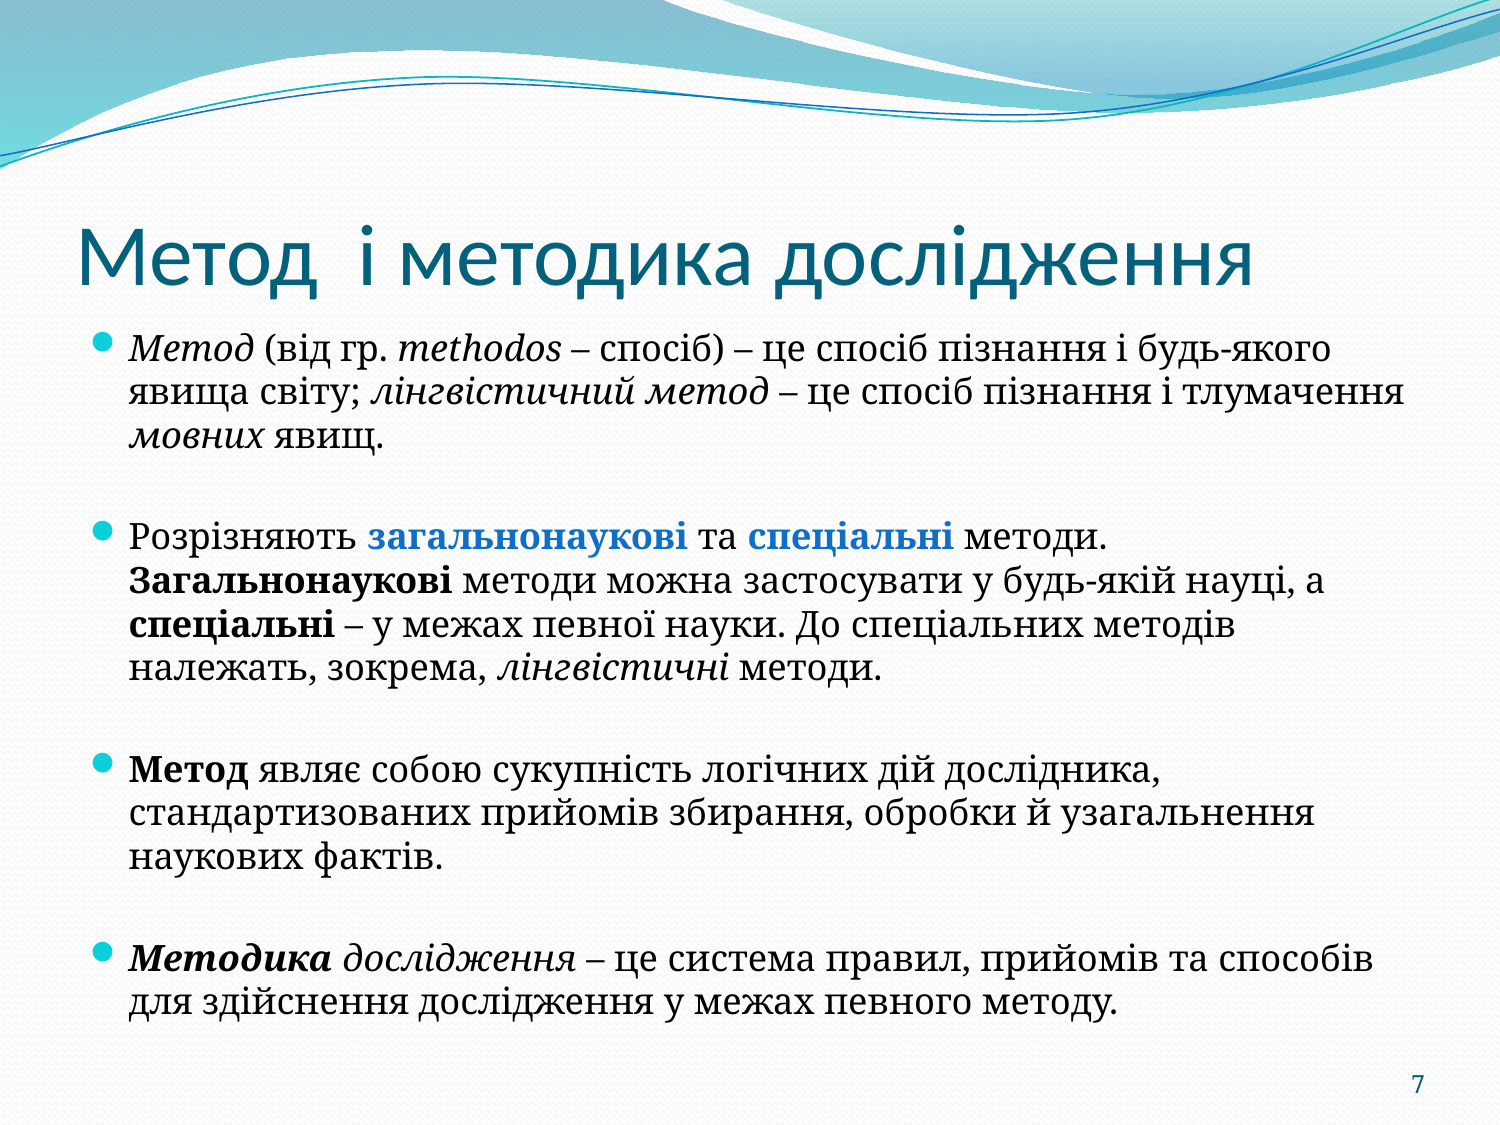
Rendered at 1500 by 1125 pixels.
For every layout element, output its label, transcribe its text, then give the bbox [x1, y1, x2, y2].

slide_number 7 [1299, 1042, 1425, 1103]
title Метод і методика дослідження [75, 115, 1425, 303]
list Метод (від гр. methodos – спосіб) – це спосіб пізнання і будь-якого явища світу; лінгвістичний метод – це спосіб пізнання і тлумачення мовних явищ. Розрізняють загальнонаукові та спеціальні методи. Загальнонаукові методи можна застосувати у будь-якій науці, а спеціальні – у межах певної науки. До спеціальних методів належать, зокрема, лінгвістичні методи. Метод являє собою сукупність логічних дій дослідника, стандартизованих прийомів збирання, обробки й узагальнення наукових фактів. Методика дослідження – це система правил, прийомів та способів для здійснення дослідження у межах певного методу. [75, 317, 1425, 1038]
